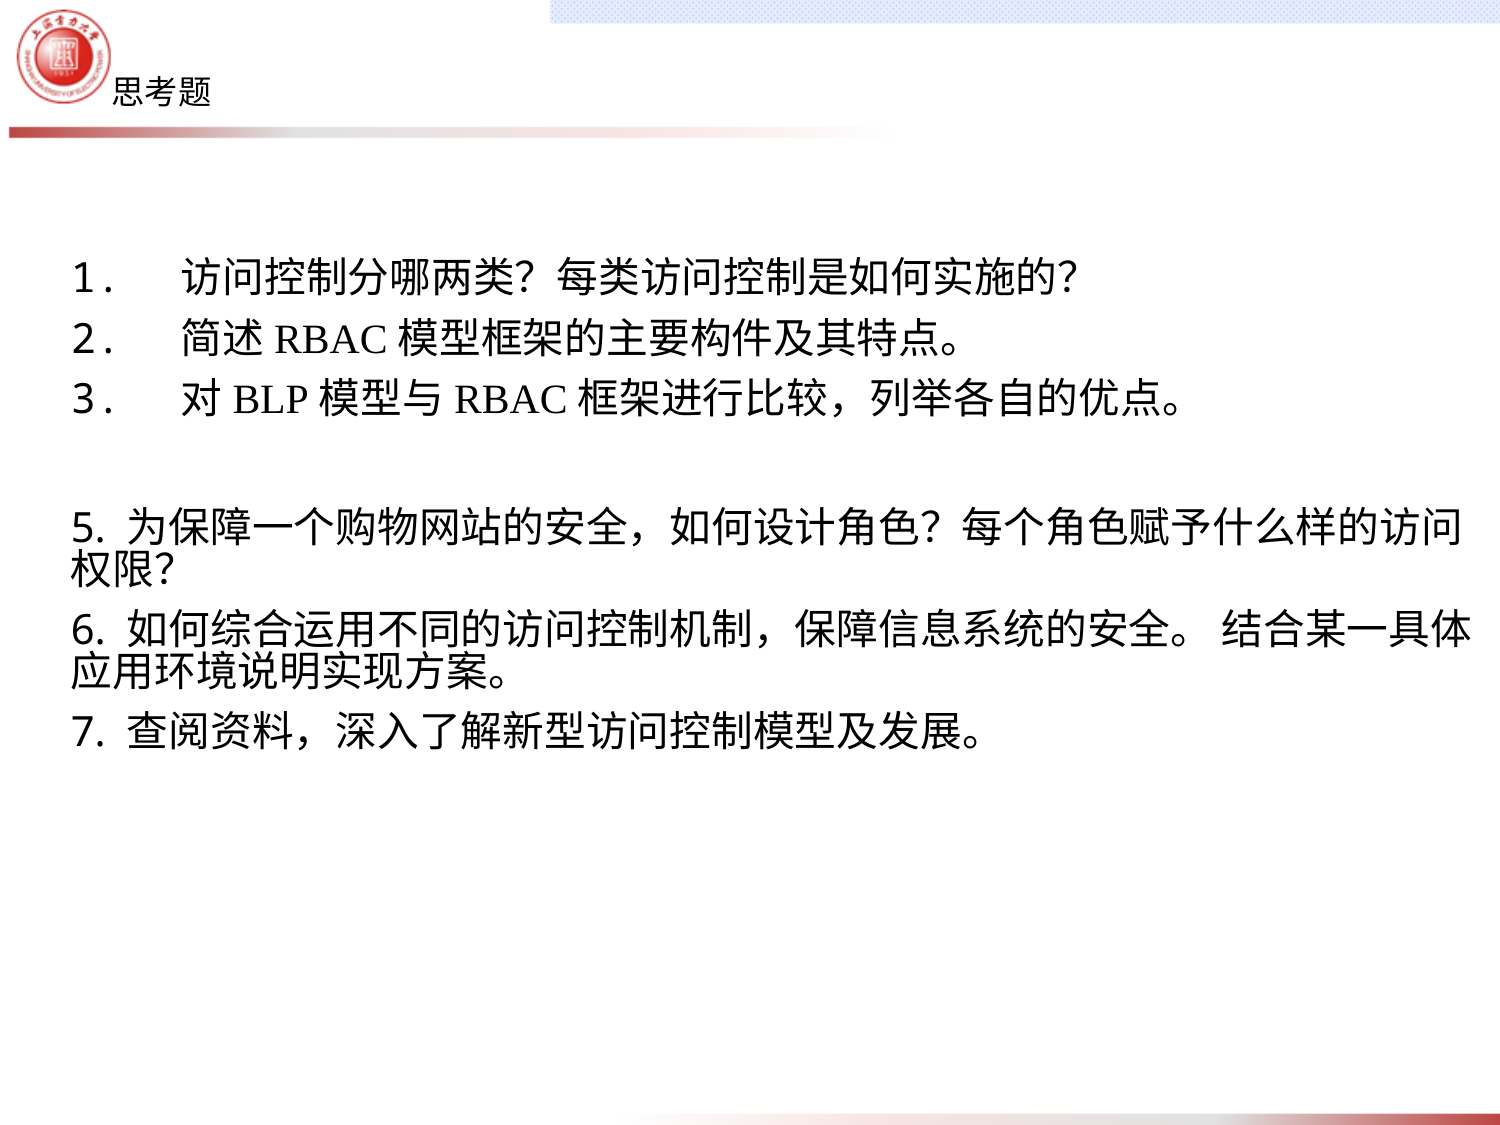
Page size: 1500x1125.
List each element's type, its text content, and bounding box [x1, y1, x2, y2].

list 5. 为保障一个购物网站的安全，如何设计角色？每个角色赋予什么样的访问权限？ 6. 如何综合运用不同的访问控制机制，保障信息系统的安全。 结合某一具体应用环境说明实现方案。 7. 查阅资料，深入了解新型访问控制模型及发展。 [70, 540, 1500, 808]
text_box 1. 访问控制分哪两类？每类访问控制是如何实施的？ 2. 简述RBAC模型框架的主要构件及其特点。 3. 对BLP模型与RBAC框架进行比较，列举各自的优点。 [70, 215, 1500, 540]
picture [0, 0, 1500, 1125]
title 思考题 [111, 50, 1460, 112]
